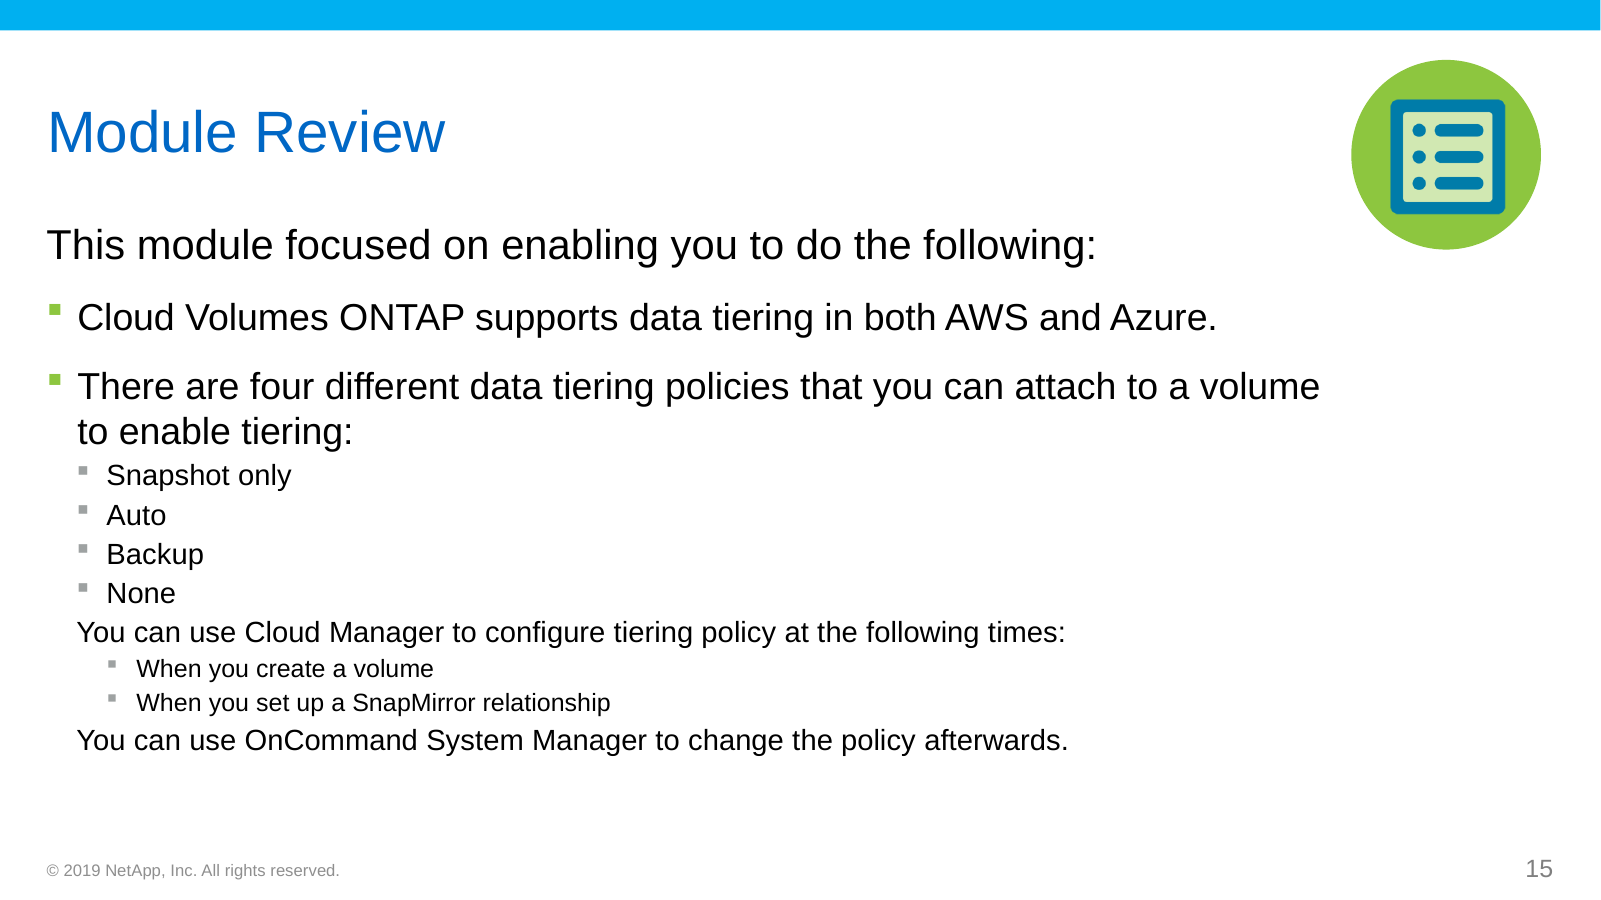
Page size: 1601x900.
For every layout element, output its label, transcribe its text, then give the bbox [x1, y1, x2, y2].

title Module Review [35, 52, 1567, 172]
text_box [1351, 59, 1542, 250]
footer © 2019 NetApp, Inc. All rights reserved. [34, 853, 533, 887]
text_box 15 [1458, 851, 1569, 884]
list This module focused on enabling you to do the following: Cloud Volumes ONTAP supports data tiering in both AWS and Azure. There are four different data tiering policies that you can attach to a volume to enable tiering: Snapshot only Auto Backup None You can use Cloud Manager to configure tiering policy at the following times: When you create a volume When you set up a SnapMirror relationship You can use OnCommand System Manager to change the policy afterwards. [34, 211, 1353, 884]
